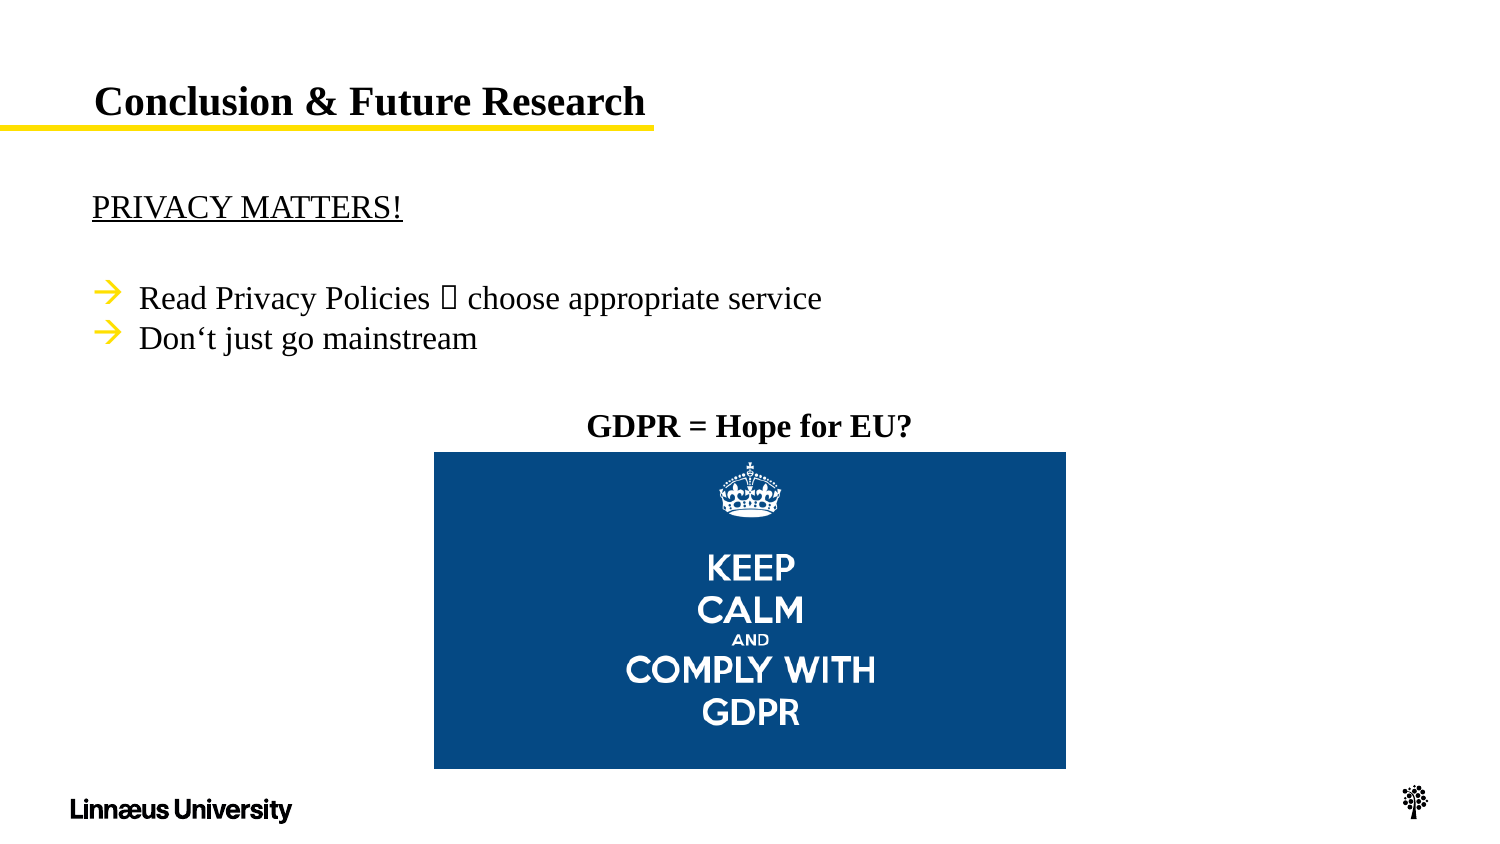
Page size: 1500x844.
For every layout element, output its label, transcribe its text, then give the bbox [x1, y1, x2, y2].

picture [434, 452, 1066, 769]
text_box Read Privacy Policies  choose appropriate service Don‘t just go mainstream [77, 269, 873, 444]
text_box GDPR = Hope for EU? [571, 397, 929, 452]
text_box Conclusion & Future Research [79, 66, 662, 131]
text_box PRIVACY MATTERS! [77, 177, 1098, 233]
